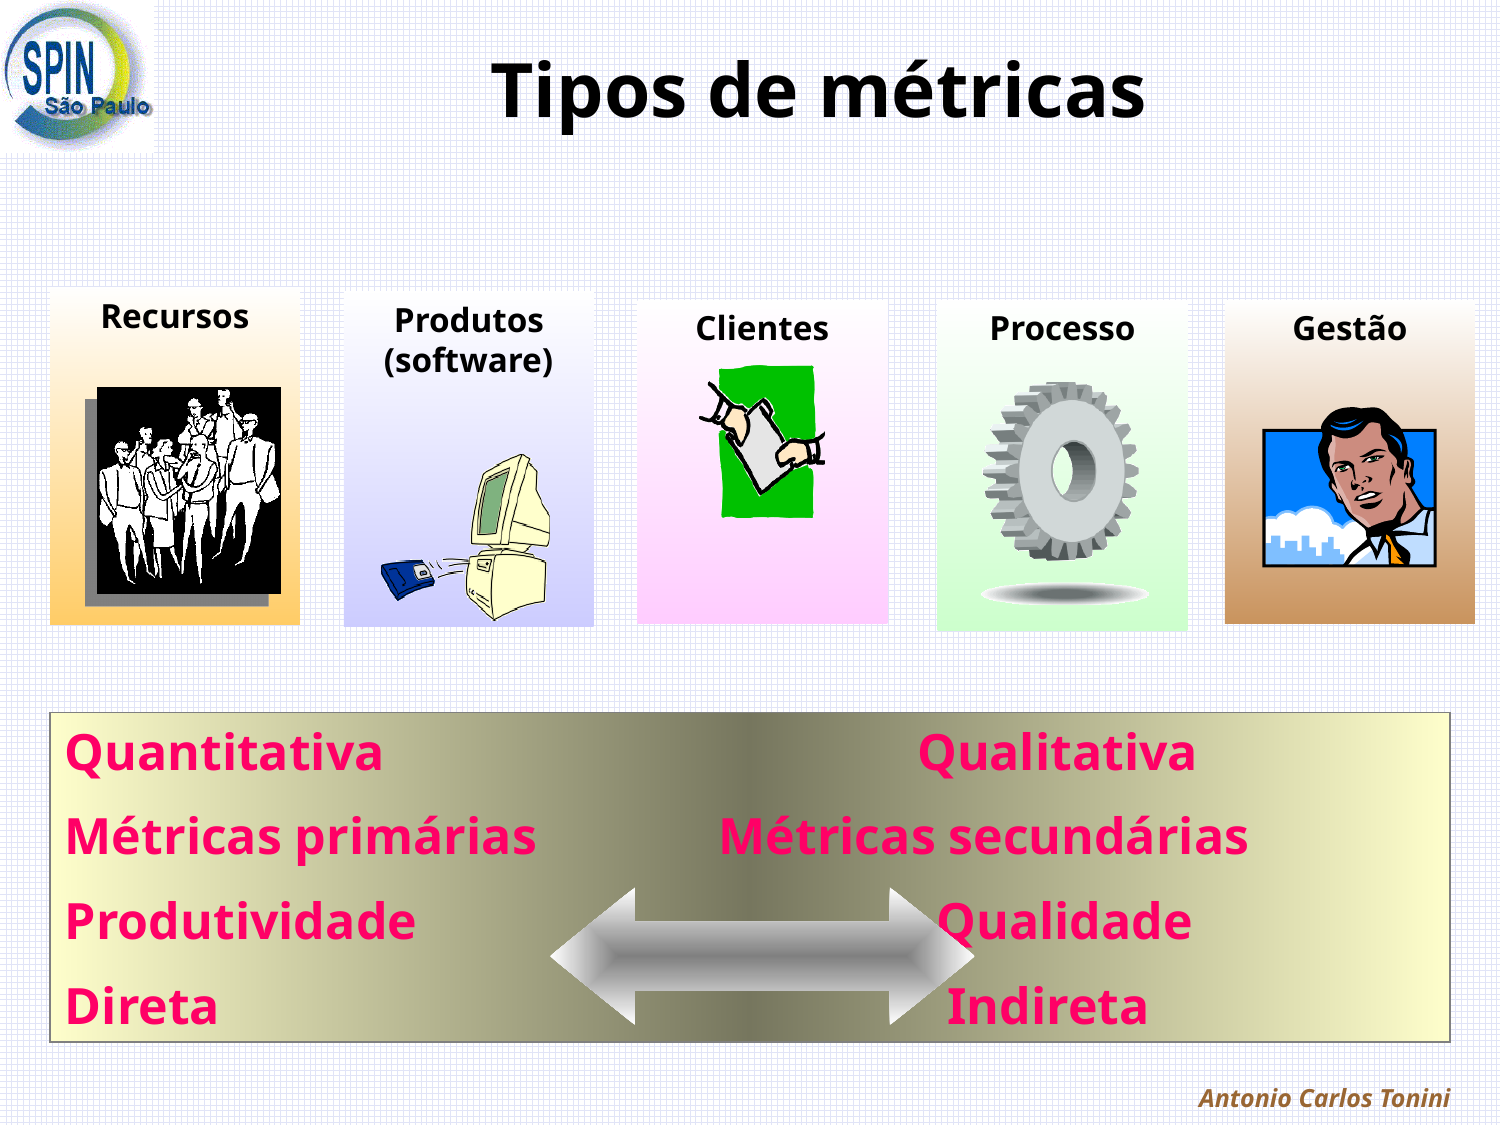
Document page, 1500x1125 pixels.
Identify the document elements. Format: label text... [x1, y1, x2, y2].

footer Antonio Carlos Tonini [1125, 1074, 1500, 1125]
title Tipos de métricas [162, 24, 1475, 150]
text_box [549, 887, 976, 1025]
picture [0, 0, 154, 153]
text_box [49, 287, 1476, 650]
text_box Quantitativa Qualitativa Métricas primárias Métricas secundárias Produtividade Qualidade Direta Indireta [50, 712, 1450, 1043]
